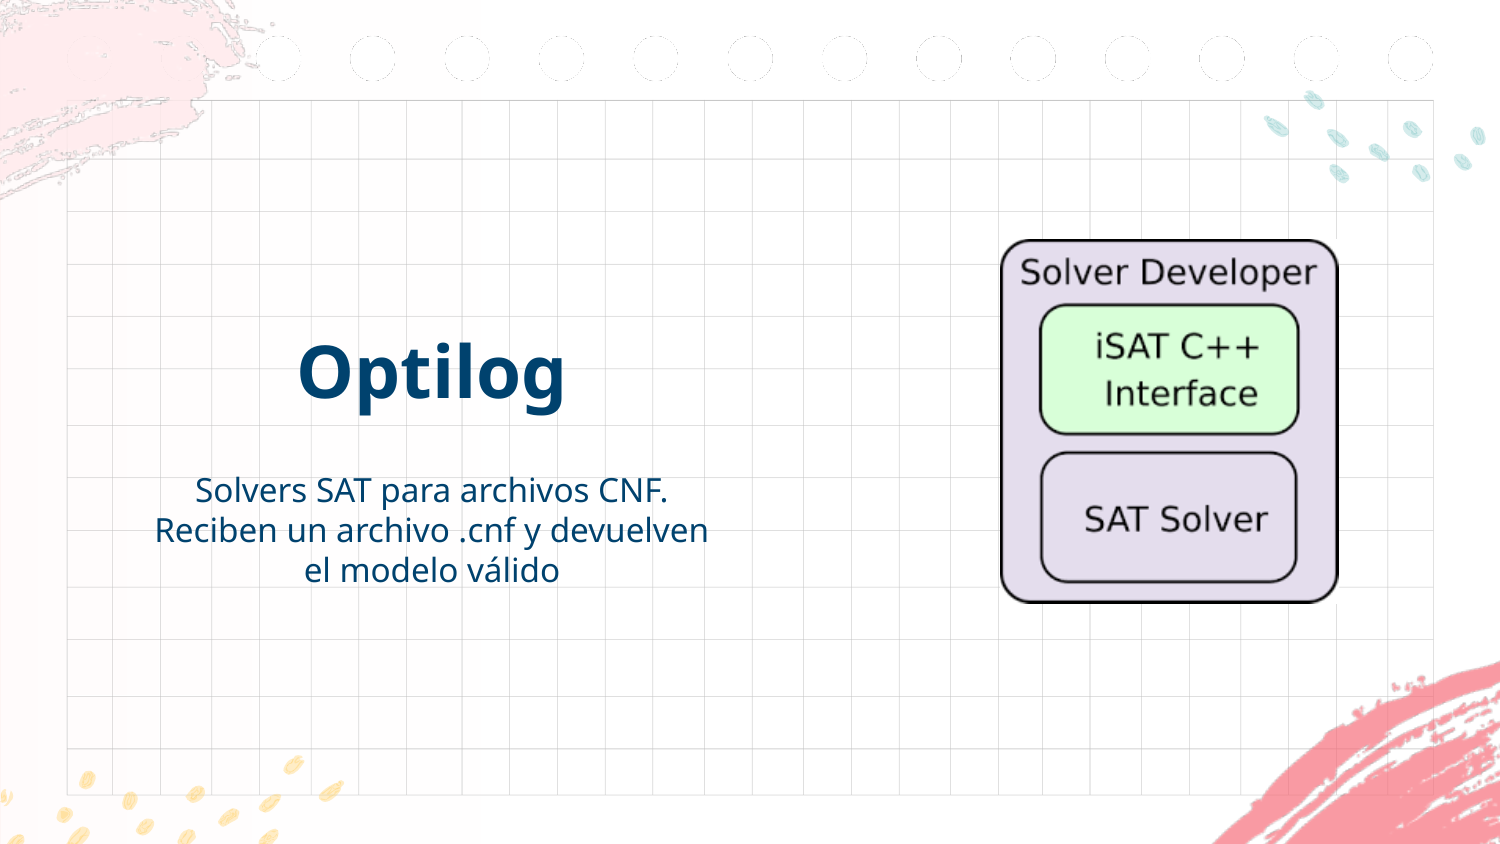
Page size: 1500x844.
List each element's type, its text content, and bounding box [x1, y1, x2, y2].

title Optilog [140, 288, 724, 452]
subtitle Solvers SAT para archivos CNF. Reciben un archivo .cnf y devuelven el modelo válido [147, 452, 717, 660]
picture [0, 0, 1500, 844]
